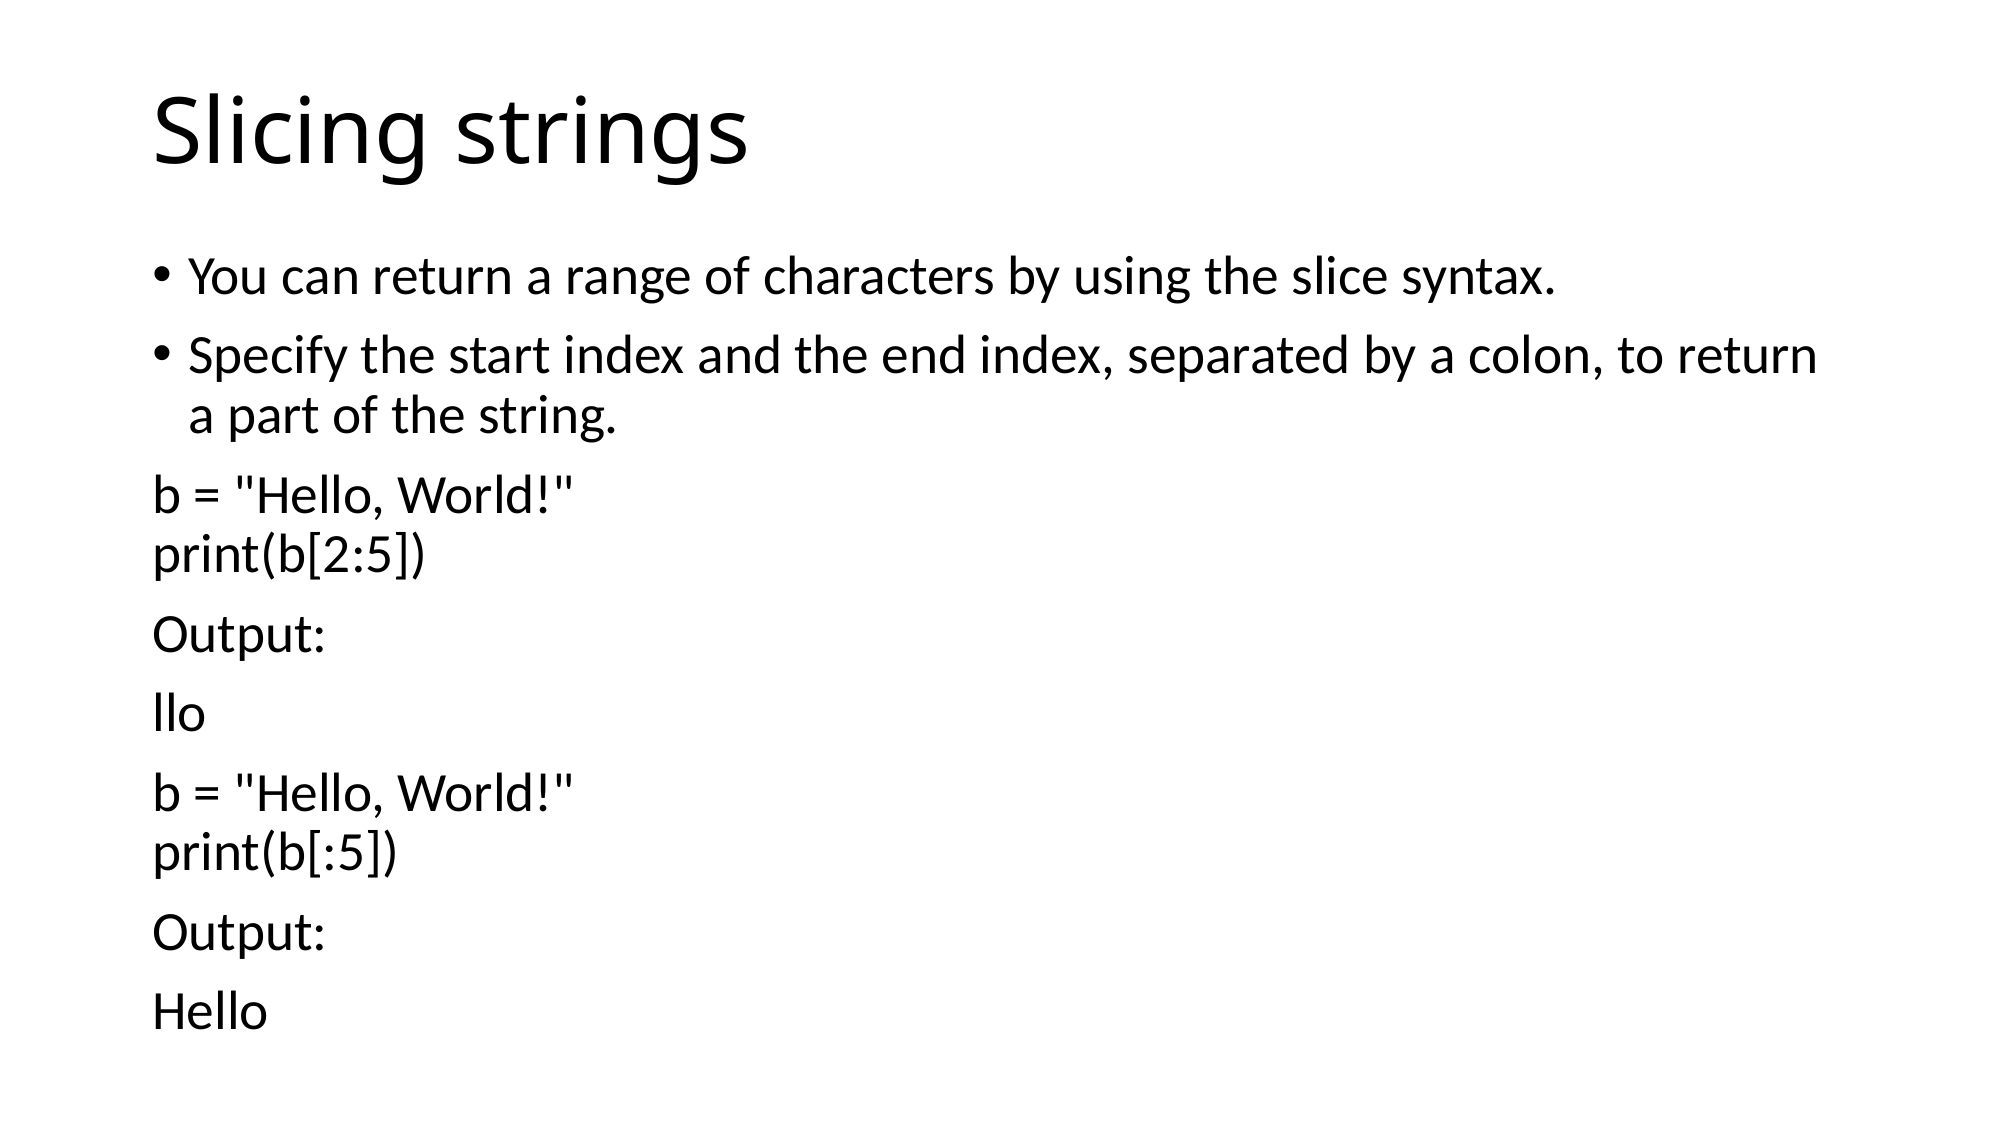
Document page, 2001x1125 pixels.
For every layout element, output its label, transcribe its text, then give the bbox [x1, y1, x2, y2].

title Slicing strings [137, 59, 1863, 208]
list You can return a range of characters by using the slice syntax. Specify the start index and the end index, separated by a colon, to return a part of the string. b = "Hello, World!" print(b[2:5]) Output: llo b = "Hello, World!" print(b[:5]) Output: Hello [137, 239, 1863, 1057]
